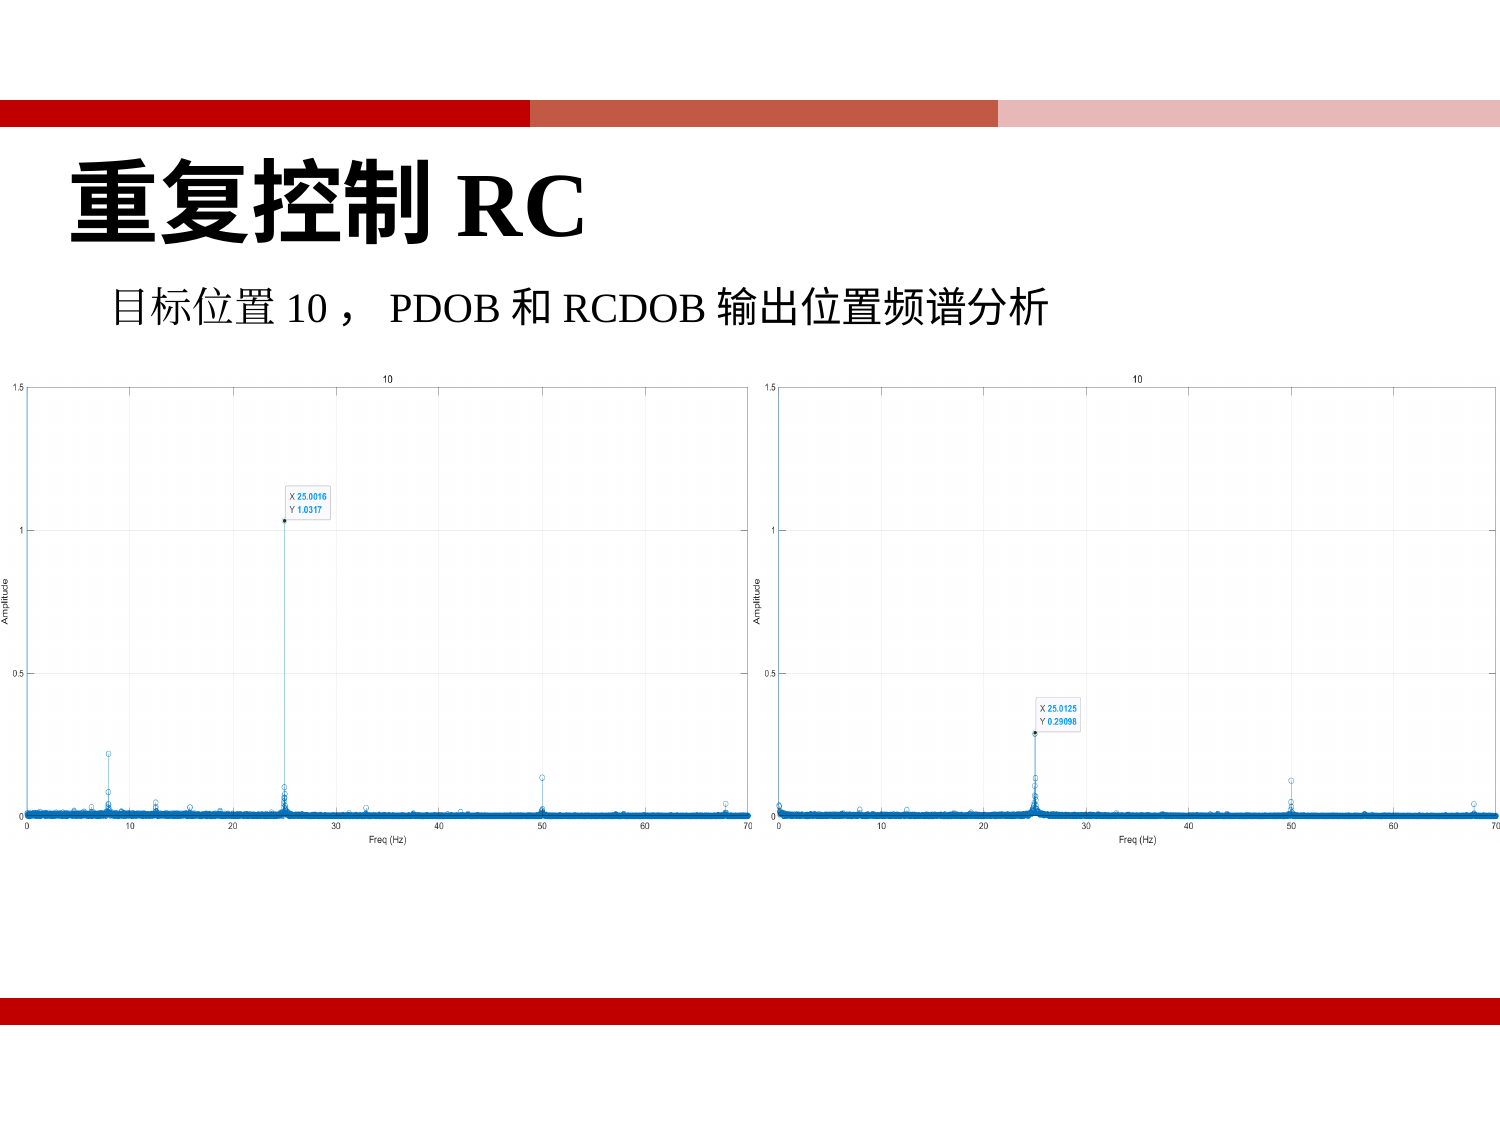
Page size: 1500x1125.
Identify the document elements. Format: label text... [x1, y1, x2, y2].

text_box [0, 374, 1500, 846]
text_box 重复控制RC [53, 137, 942, 243]
text_box 目标位置10，PDOB和RCDOB输出位置频谱分析 [0, 243, 1500, 339]
